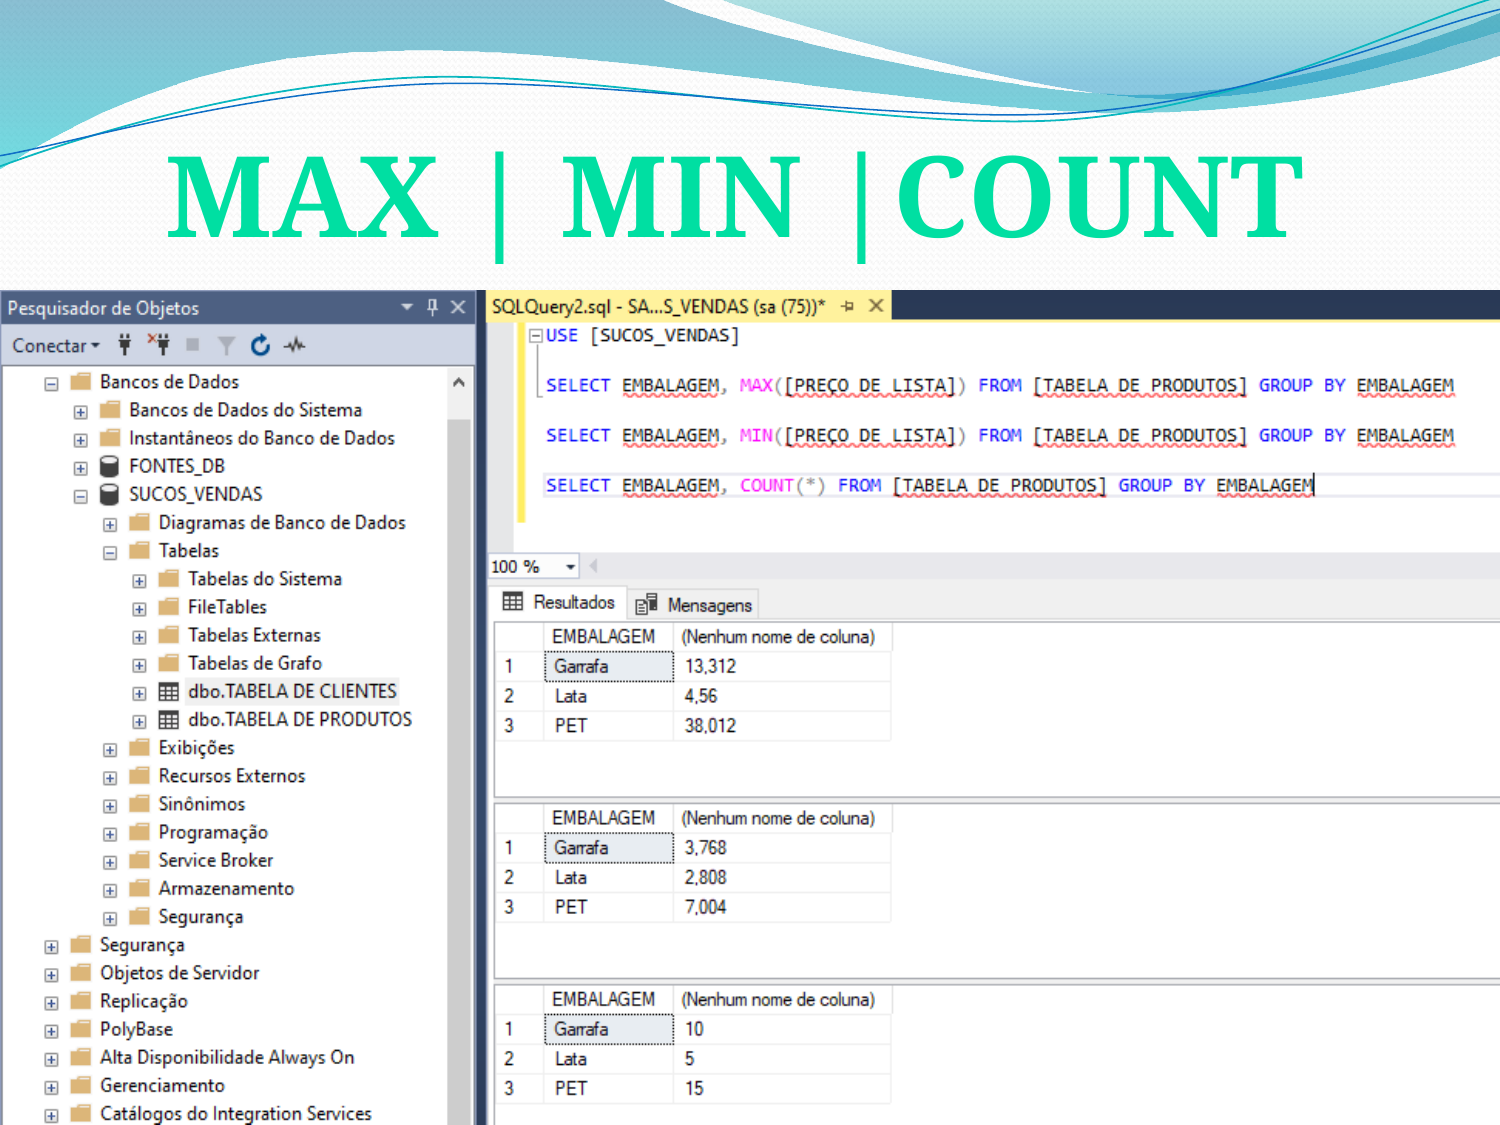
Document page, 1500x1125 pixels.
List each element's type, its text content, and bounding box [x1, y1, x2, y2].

text_box MAX | MIN |COUNT [150, 117, 1320, 268]
picture [0, 290, 1500, 1125]
